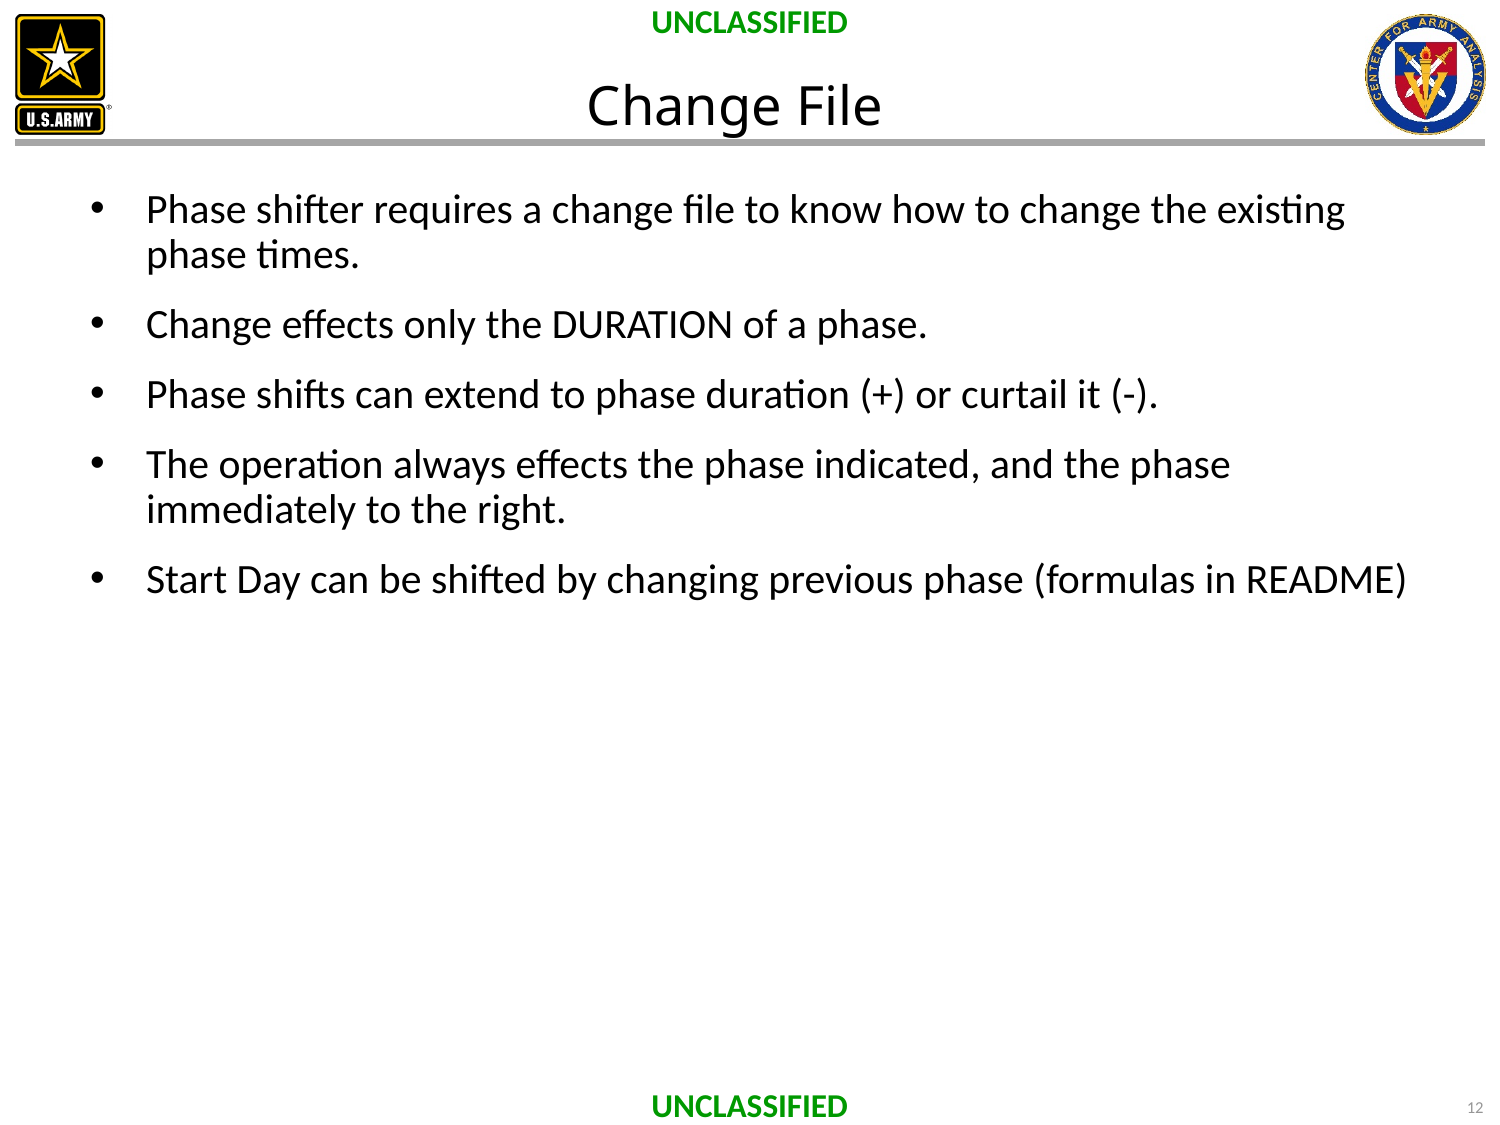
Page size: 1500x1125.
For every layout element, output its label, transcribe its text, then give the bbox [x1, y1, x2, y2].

picture [15, 14, 113, 135]
list Phase shifter requires a change file to know how to change the existing phase times. Change effects only the DURATION of a phase. Phase shifts can extend to phase duration (+) or curtail it (-). The operation always effects the phase indicated, and the phase immediately to the right. Start Day can be shifted by changing previous phase (formulas in README) [74, 179, 1426, 1081]
slide_number 12 [1438, 1086, 1500, 1125]
picture [1365, 14, 1486, 135]
title Change File [127, 37, 1343, 138]
